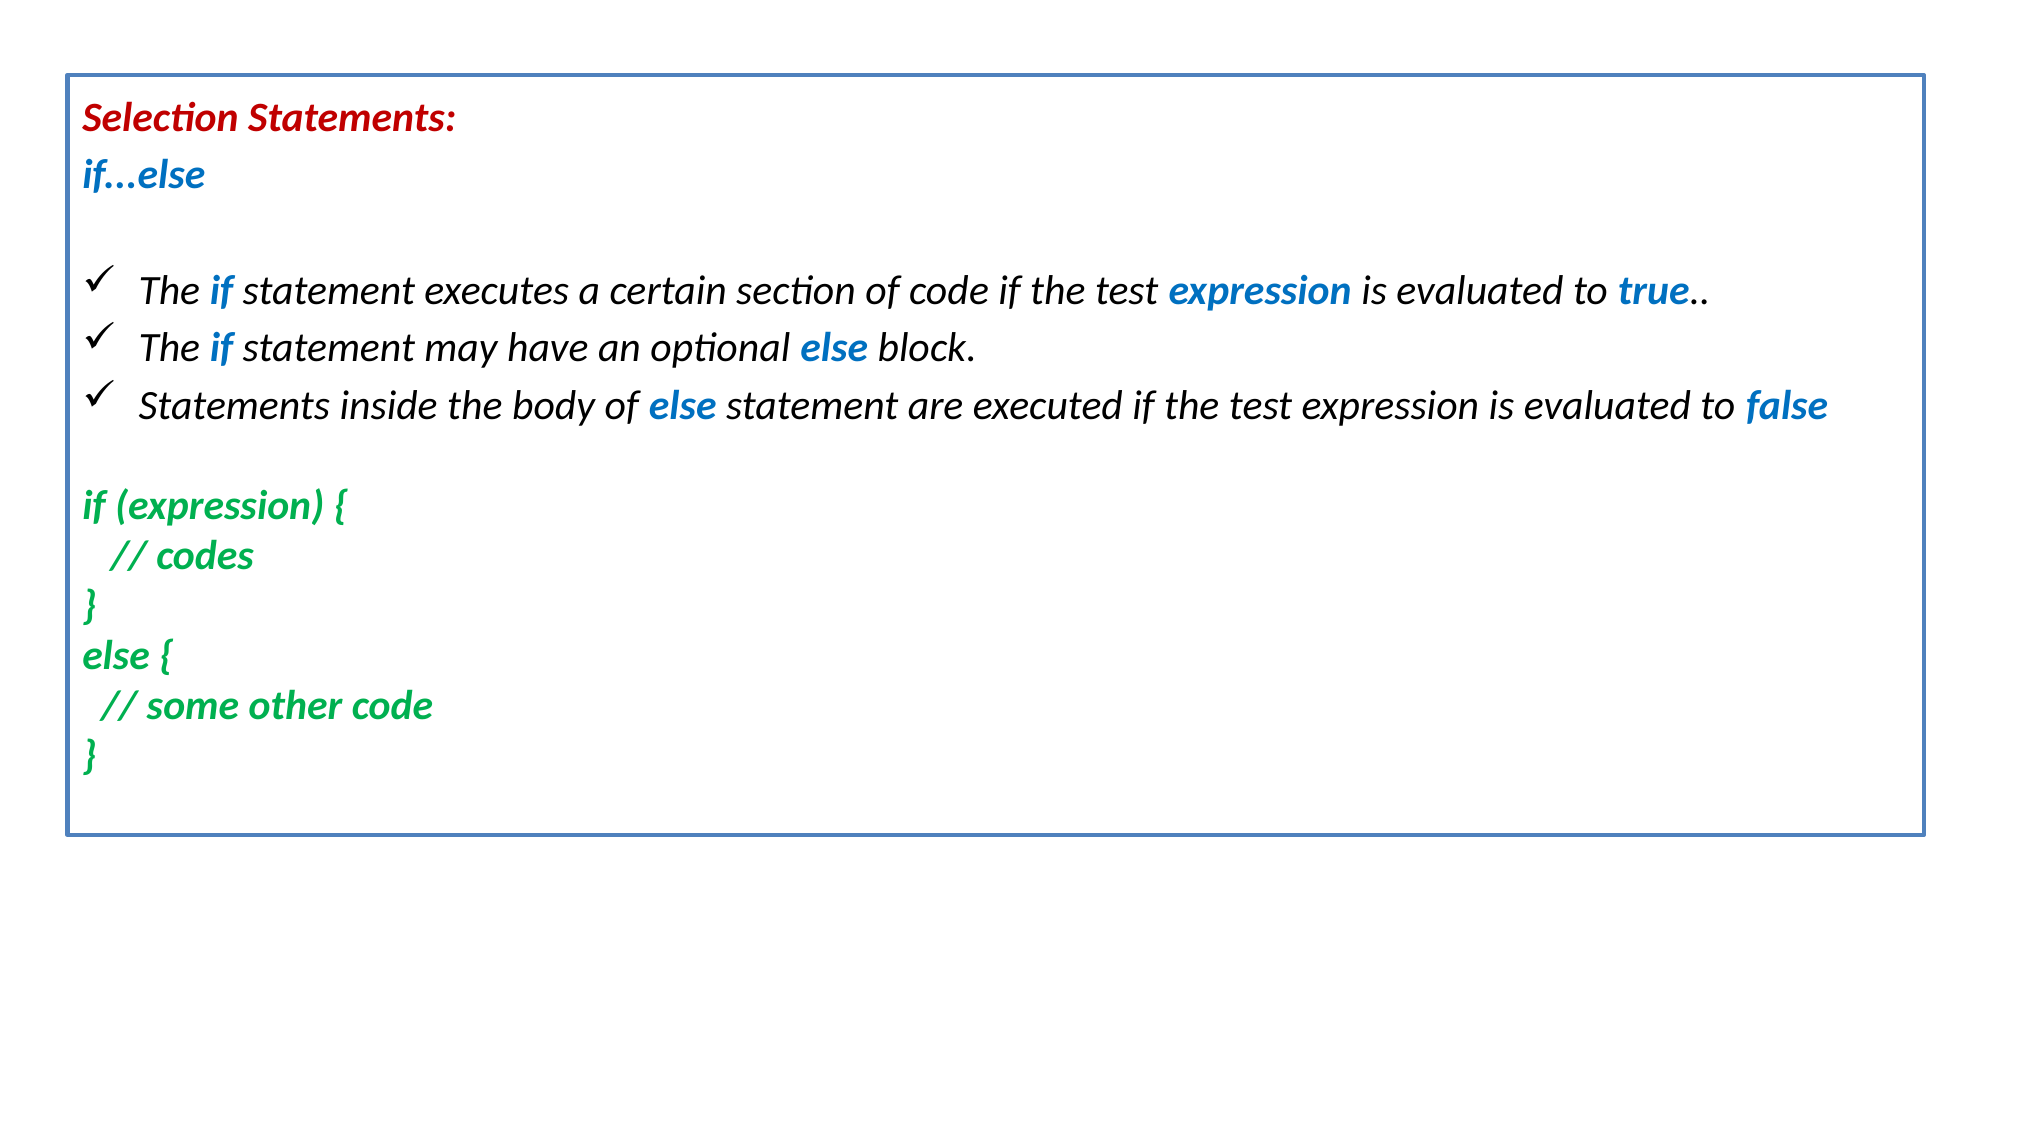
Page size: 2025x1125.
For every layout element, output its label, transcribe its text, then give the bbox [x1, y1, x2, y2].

text_box Selection Statements: if...else The if statement executes a certain section of code if the test expression is evaluated to true.. The if statement may have an optional else block. Statements inside the body of else statement are executed if the test expression is evaluated to false if (expression) { // codes } else { // some other code } [65, 73, 1926, 837]
